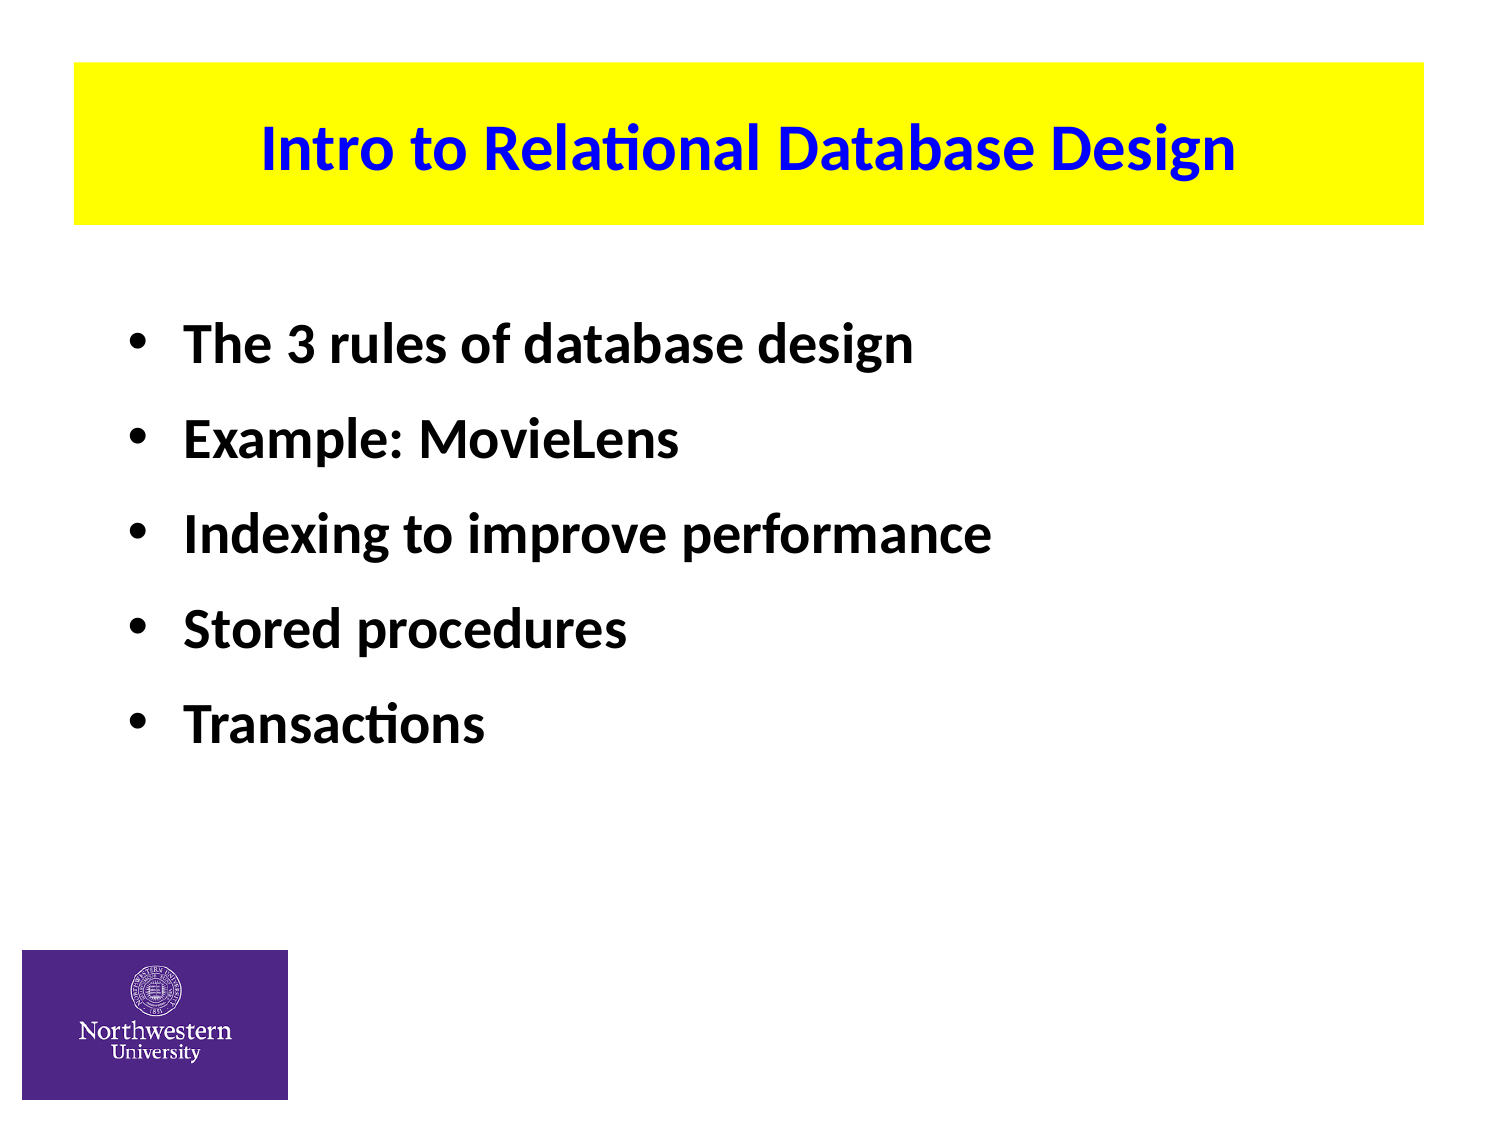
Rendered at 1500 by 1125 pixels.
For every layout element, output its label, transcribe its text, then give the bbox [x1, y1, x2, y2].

list Intro to Relational Database Design [73, 62, 1424, 225]
text_box The 3 rules of database design Example: MovieLens Indexing to improve performance Stored procedures Transactions [112, 297, 1263, 825]
picture [22, 950, 288, 1101]
